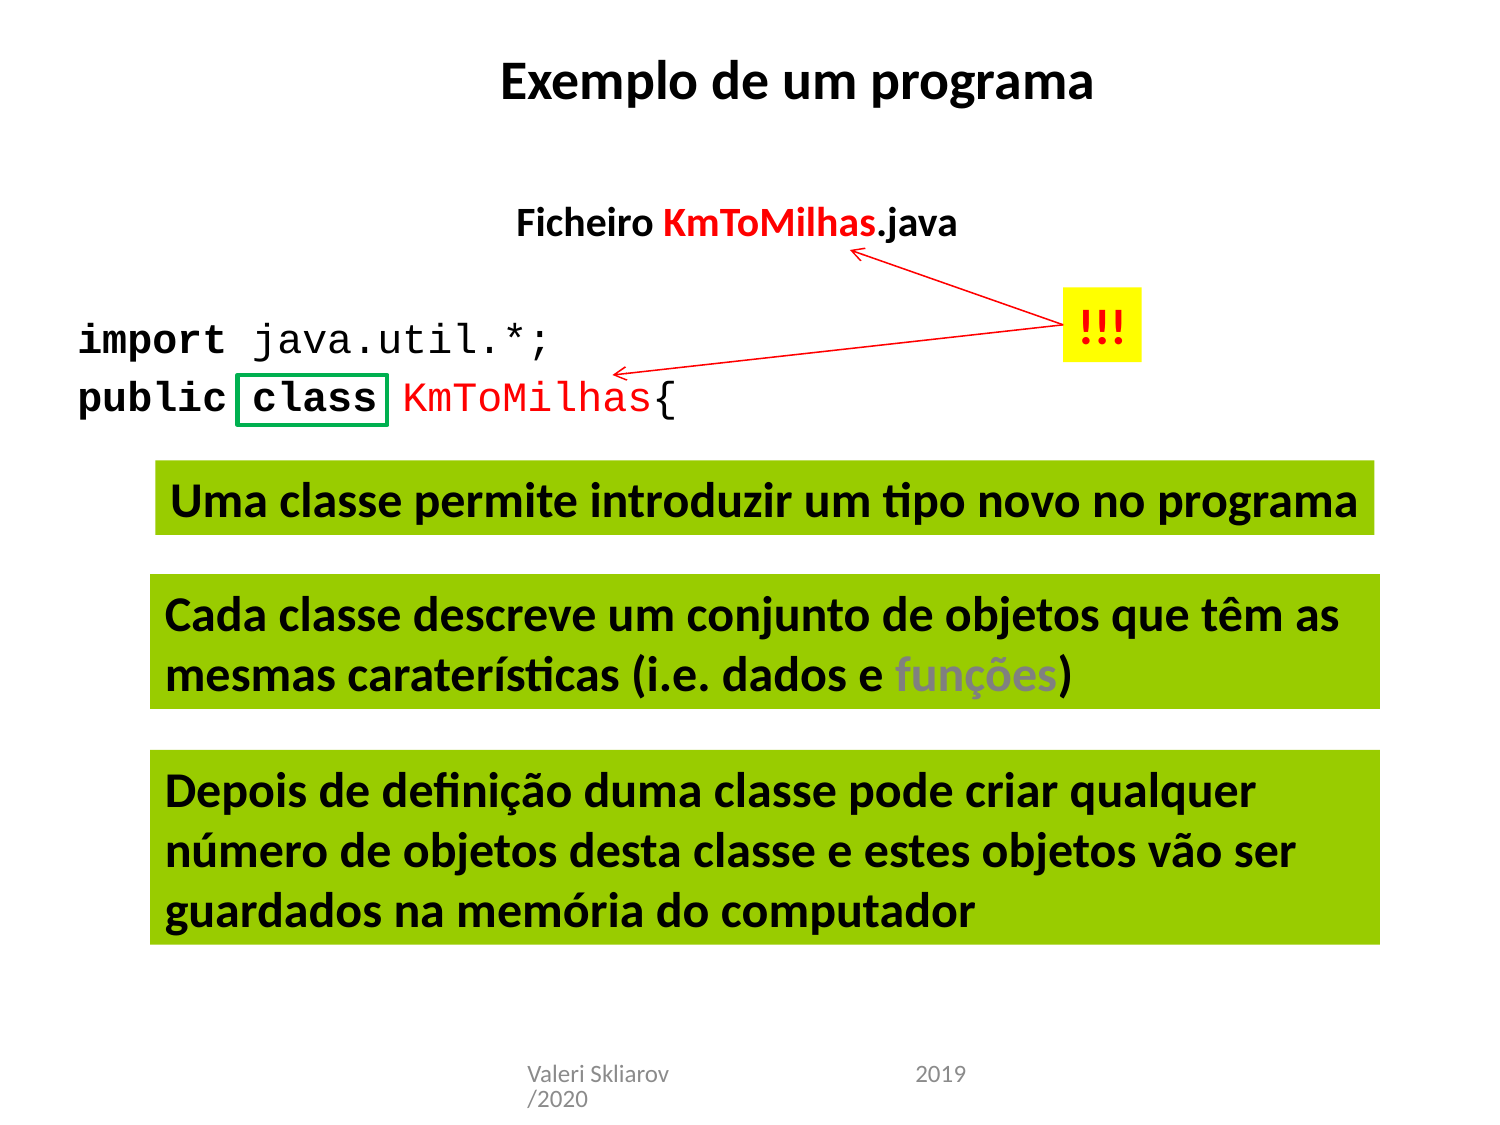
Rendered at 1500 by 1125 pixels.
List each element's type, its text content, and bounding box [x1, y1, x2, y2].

text_box Ficheiro KmToMilhas.java import java.util.*; public class KmToMilhas{ [62, 187, 1412, 1043]
text_box Cada classe descreve um conjunto de objetos que têm as mesmas caraterísticas (i.e. dados e funções) [150, 574, 1380, 709]
text_box Uma classe permite introduzir um tipo novo no programa [155, 460, 1375, 535]
text_box Depois de definição duma classe pode criar qualquer número de objetos desta classe e estes objetos vão ser guardados na memória do computador [150, 749, 1380, 945]
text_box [612, 325, 1063, 376]
text_box [235, 373, 389, 427]
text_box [849, 249, 1063, 325]
footer Valeri Skliarov 2019/2020 [512, 1043, 988, 1103]
text_box Exemplo de um programa [222, 35, 1375, 119]
text_box !!! [1066, 287, 1142, 363]
